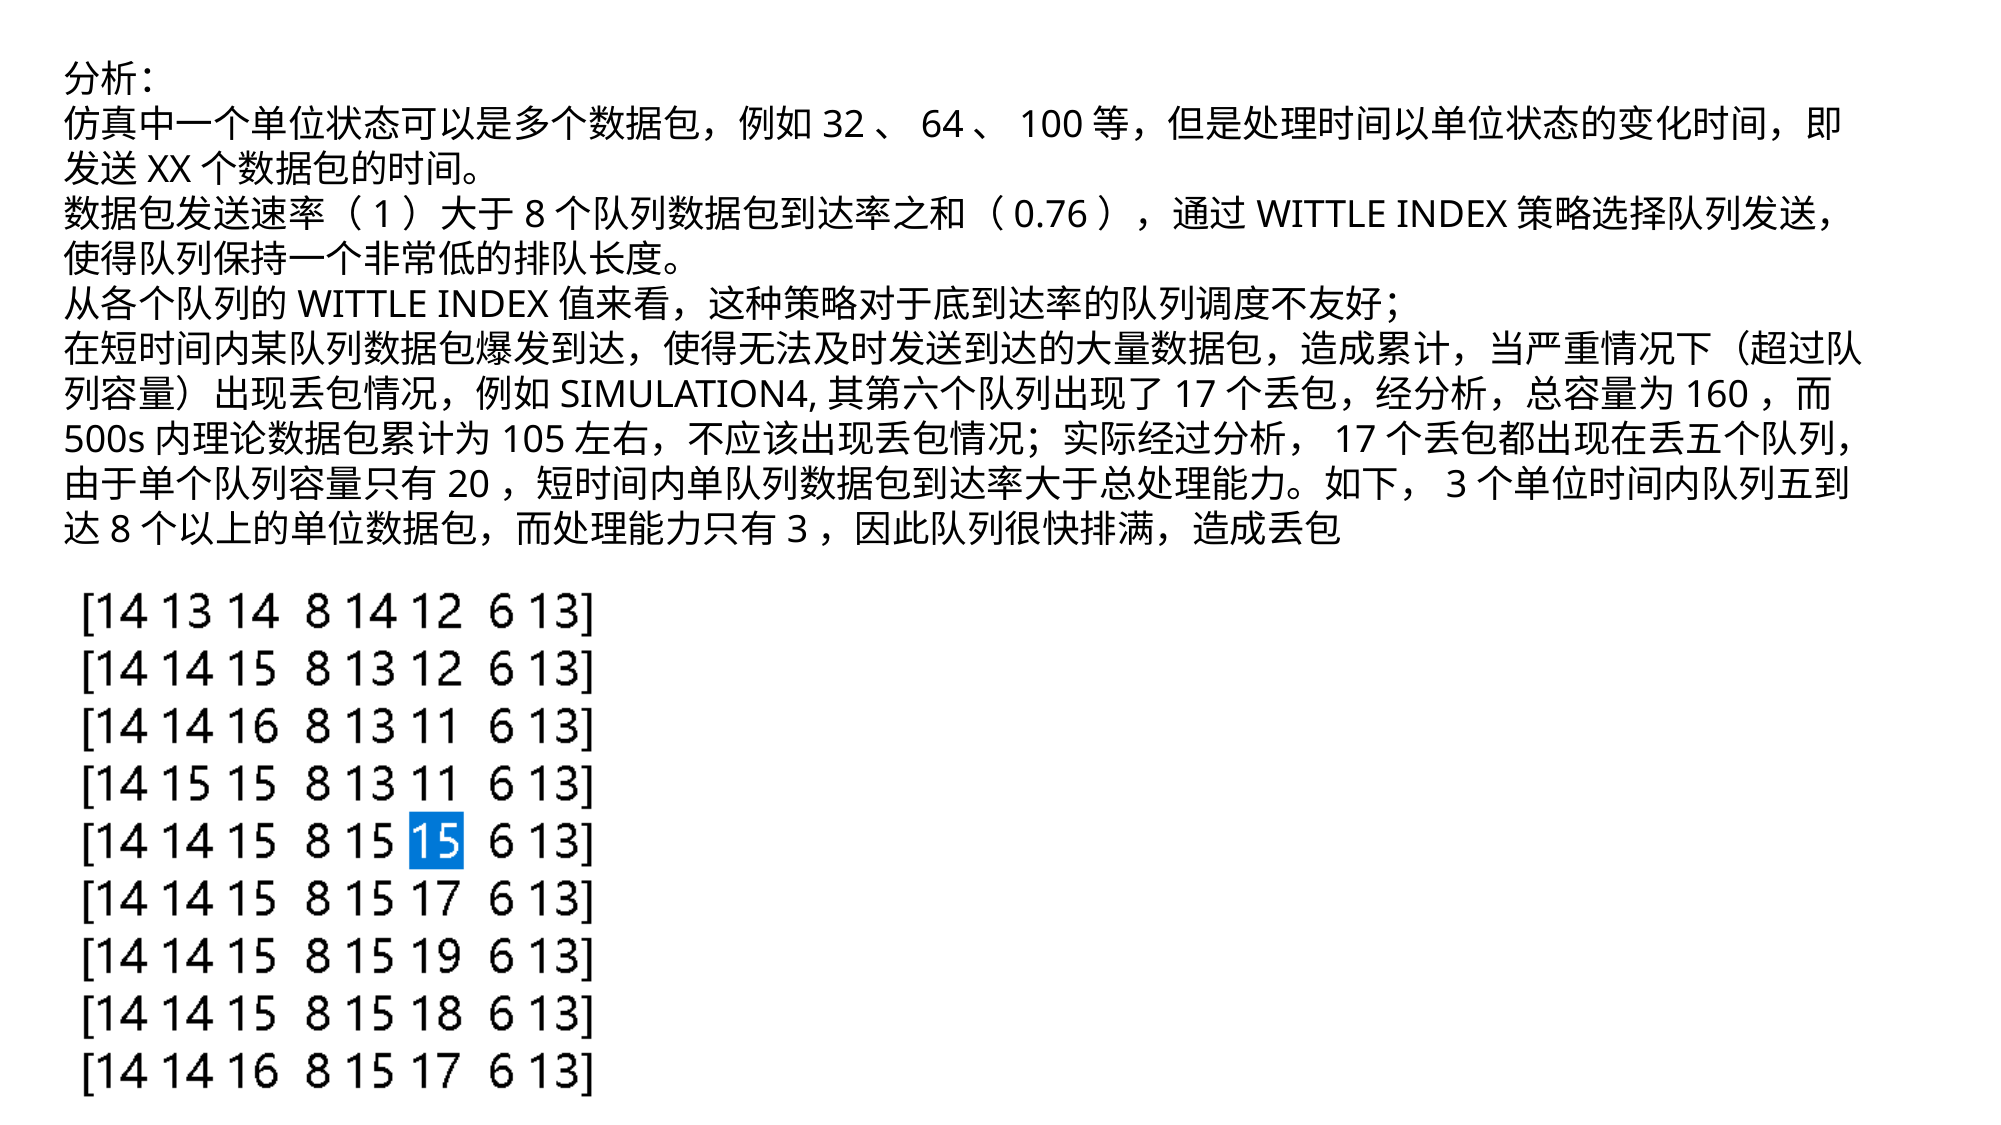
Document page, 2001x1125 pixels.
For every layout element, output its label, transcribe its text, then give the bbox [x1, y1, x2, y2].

picture [80, 589, 628, 1105]
text_box 分析： 仿真中一个单位状态可以是多个数据包，例如32、64、100等，但是处理时间以单位状态的变化时间，即发送XX个数据包的时间。 数据包发送速率（1）大于8个队列数据包到达率之和（0.76），通过WITTLE INDEX策略选择队列发送，使得队列保持一个非常低的排队长度。 从各个队列的WITTLE INDEX值来看，这种策略对于底到达率的队列调度不友好； 在短时间内某队列数据包爆发到达，使得无法及时发送到达的大量数据包，造成累计，当严重情况下（超过队列容量）出现丢包情况，例如SIMULATION4,其第六个队列出现了17个丢包，经分析，总容量为160，而500s内理论数据包累计为105左右，不应该出现丢包情况；实际经过分析，17个丢包都出现在丢五个队列，由于单个队列容量只有20，短时间内单队列数据包到达率大于总处理能力。如下，3个单位时间内队列五到达8个以上的单位数据包，而处理能力只有3，因此队列很快排满，造成丢包 [48, 47, 1883, 558]
